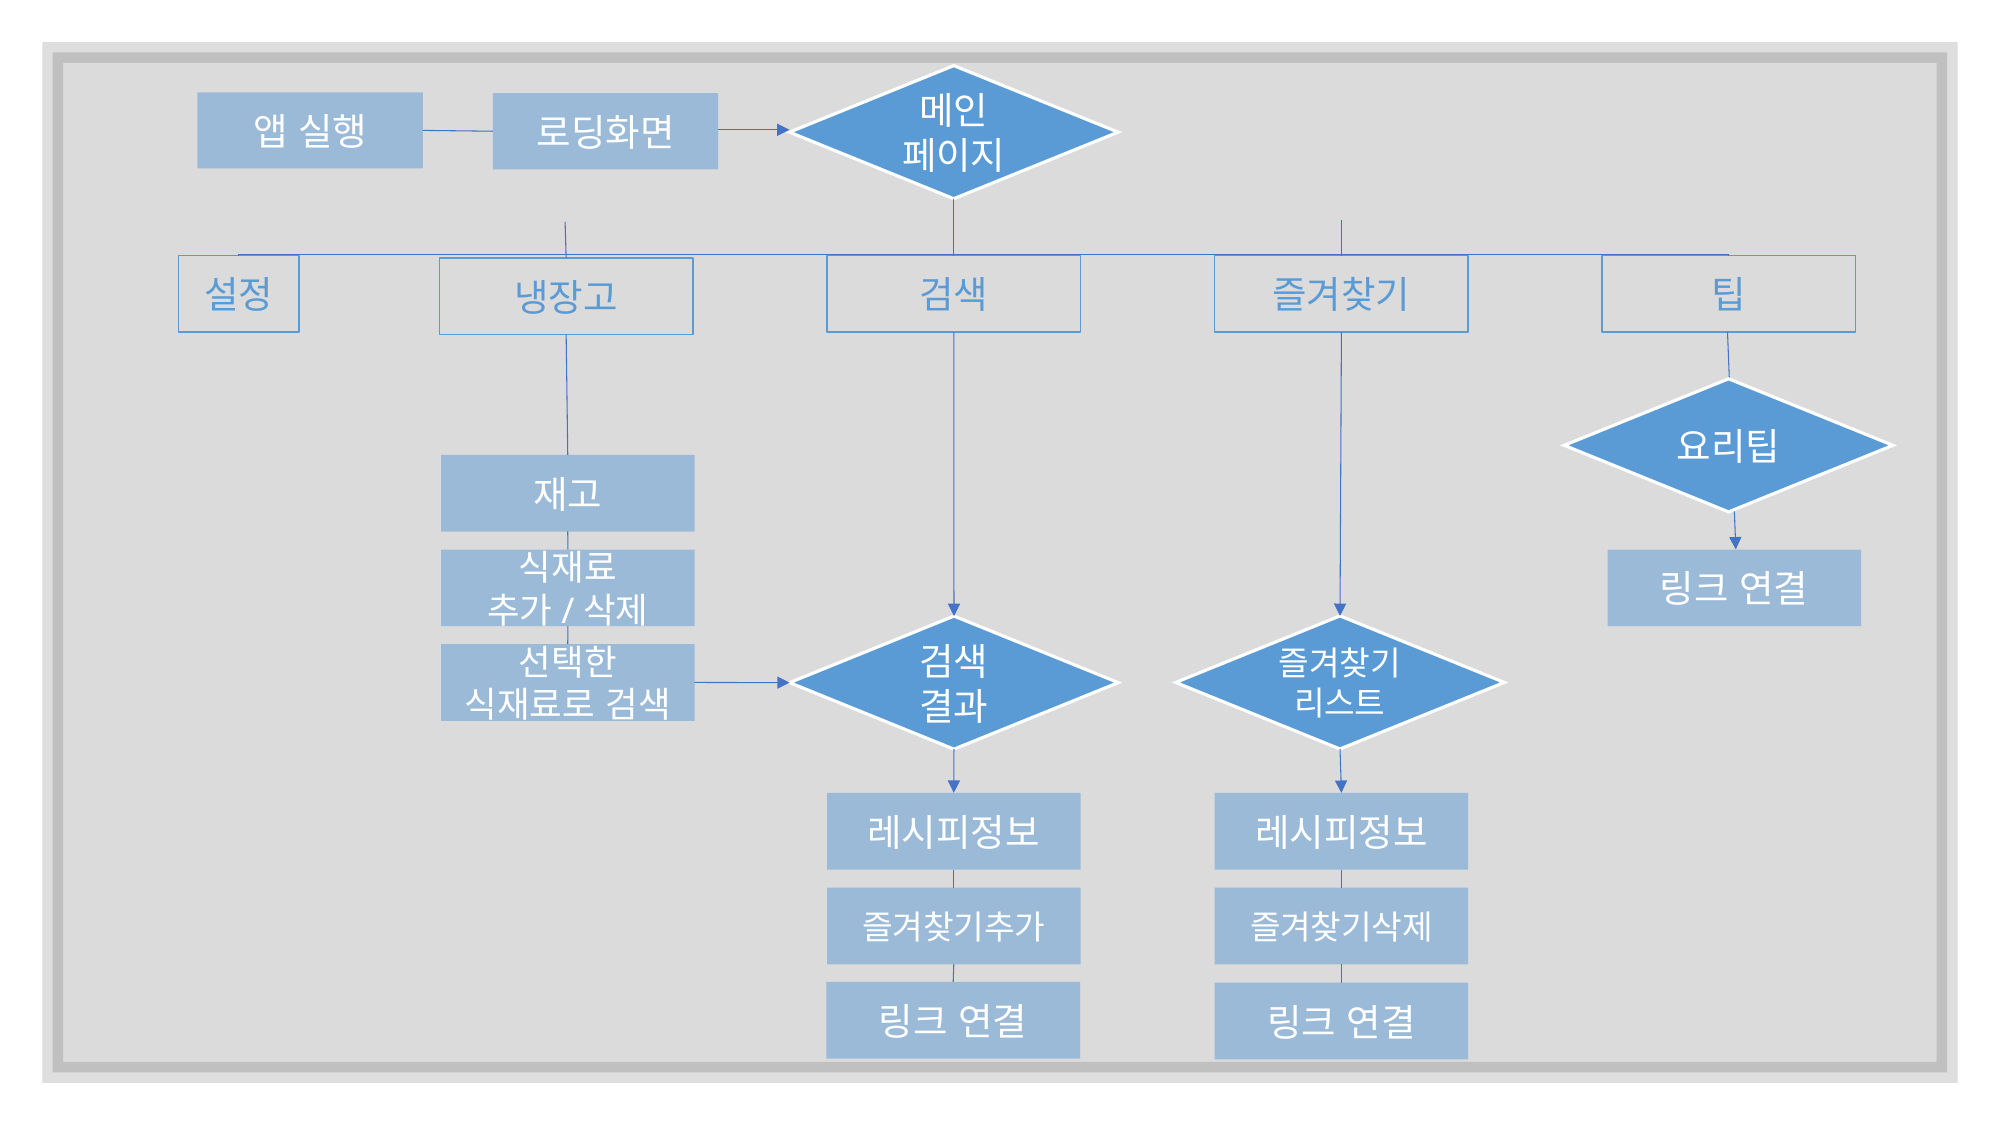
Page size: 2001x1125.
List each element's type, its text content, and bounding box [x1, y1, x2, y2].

text_box [52, 51, 1948, 1073]
text_box 링크 연결 [1856, 549, 1862, 627]
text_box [178, 65, 1856, 1060]
text_box 요리팁 [1856, 428, 1898, 462]
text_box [1727, 332, 1736, 550]
